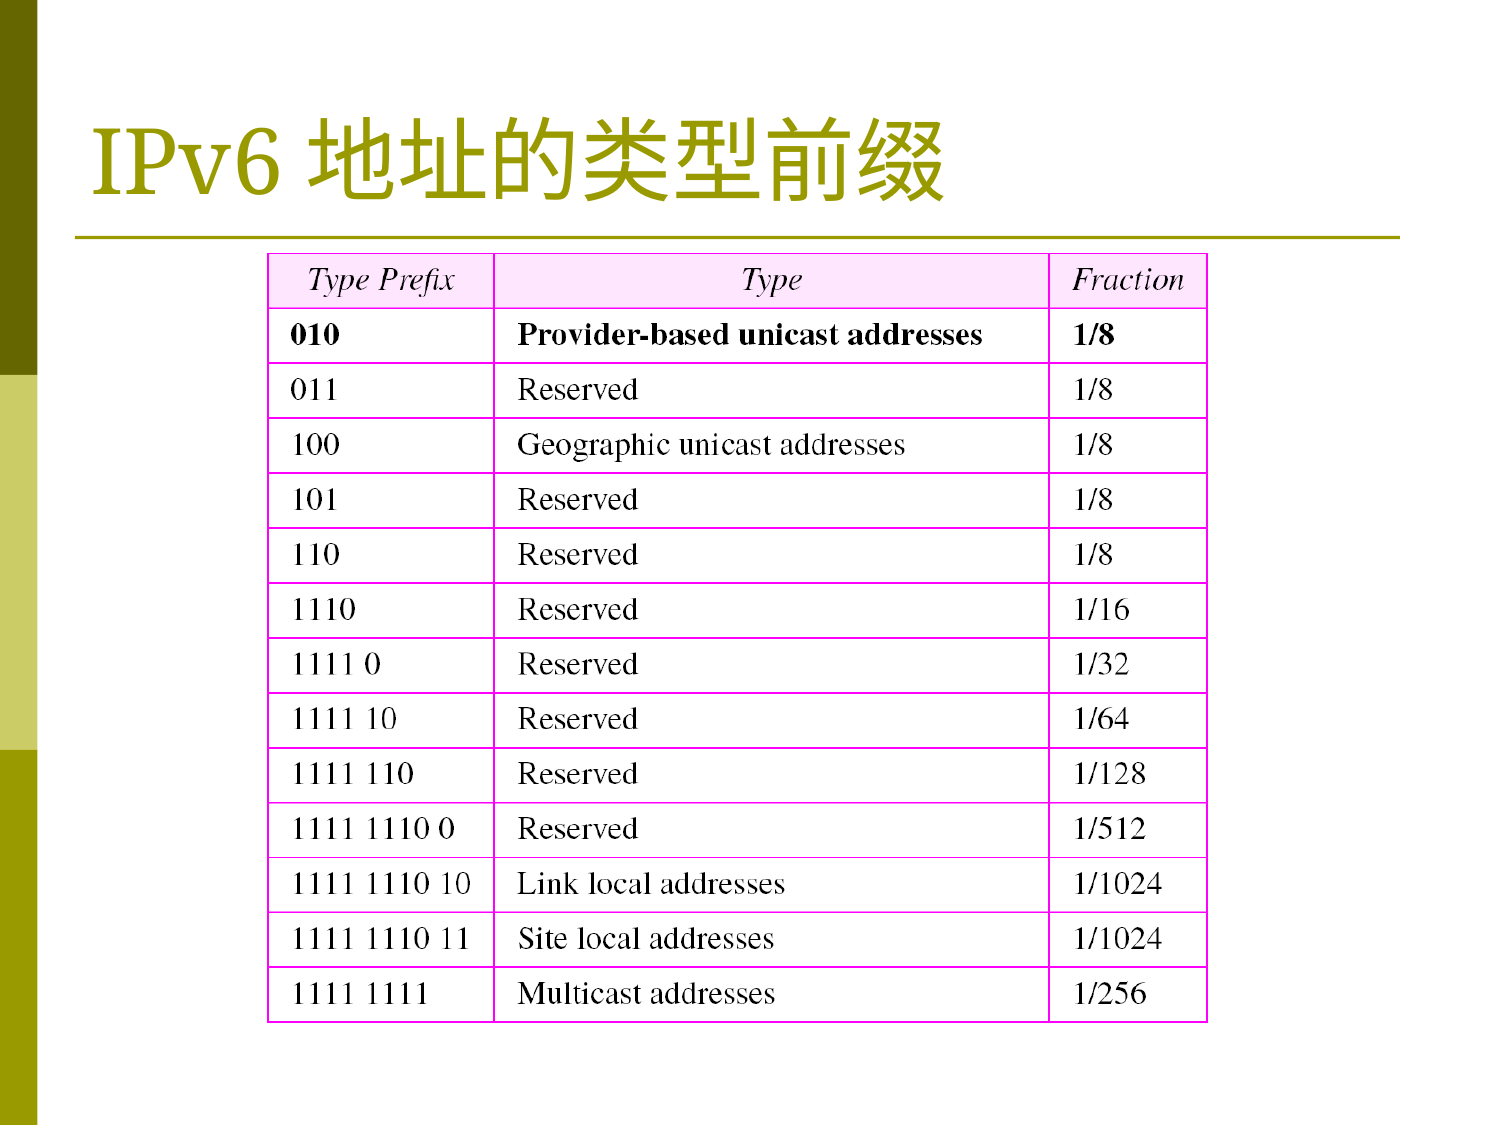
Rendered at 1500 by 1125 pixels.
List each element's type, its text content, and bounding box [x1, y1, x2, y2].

title IPv6地址的类型前缀 [75, 45, 1425, 221]
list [253, 243, 1223, 1030]
